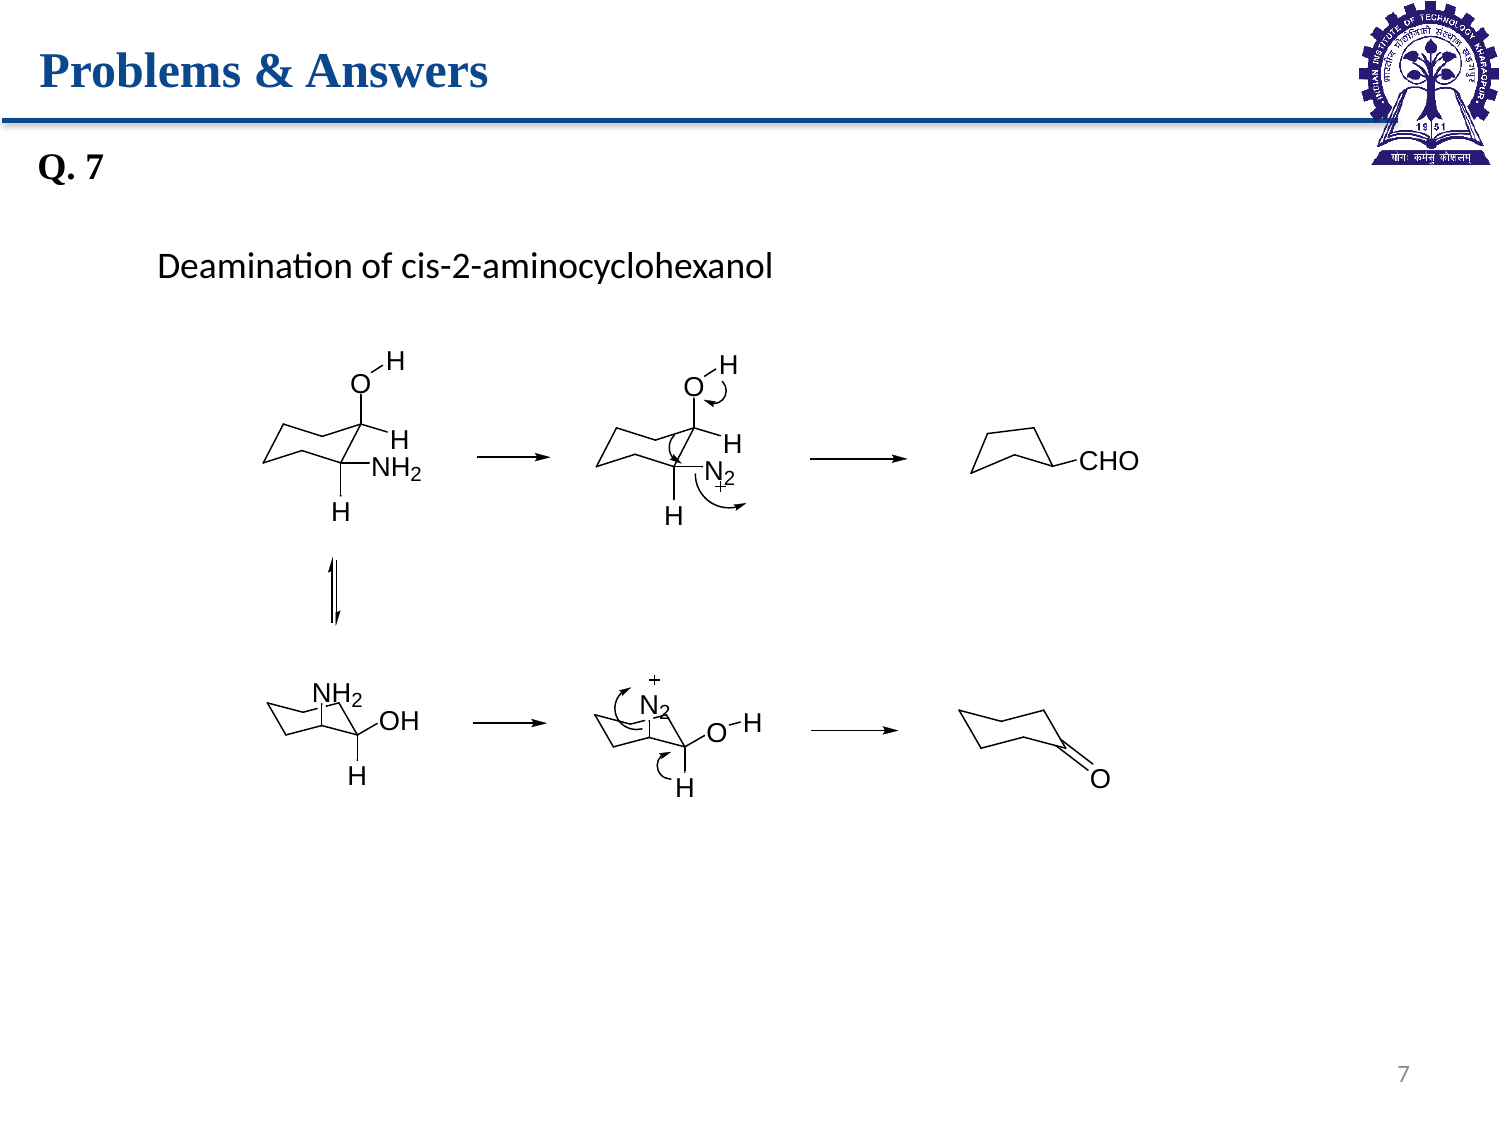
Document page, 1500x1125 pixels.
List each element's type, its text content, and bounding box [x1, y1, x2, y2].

text_box Problems & Answers [24, 30, 504, 105]
slide_number 7 [1074, 1042, 1425, 1103]
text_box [256, 339, 1144, 799]
text_box Deamination of cis-2-aminocyclohexanol [142, 234, 790, 294]
picture [1358, 1, 1499, 165]
text_box Q. 7 [22, 134, 120, 195]
